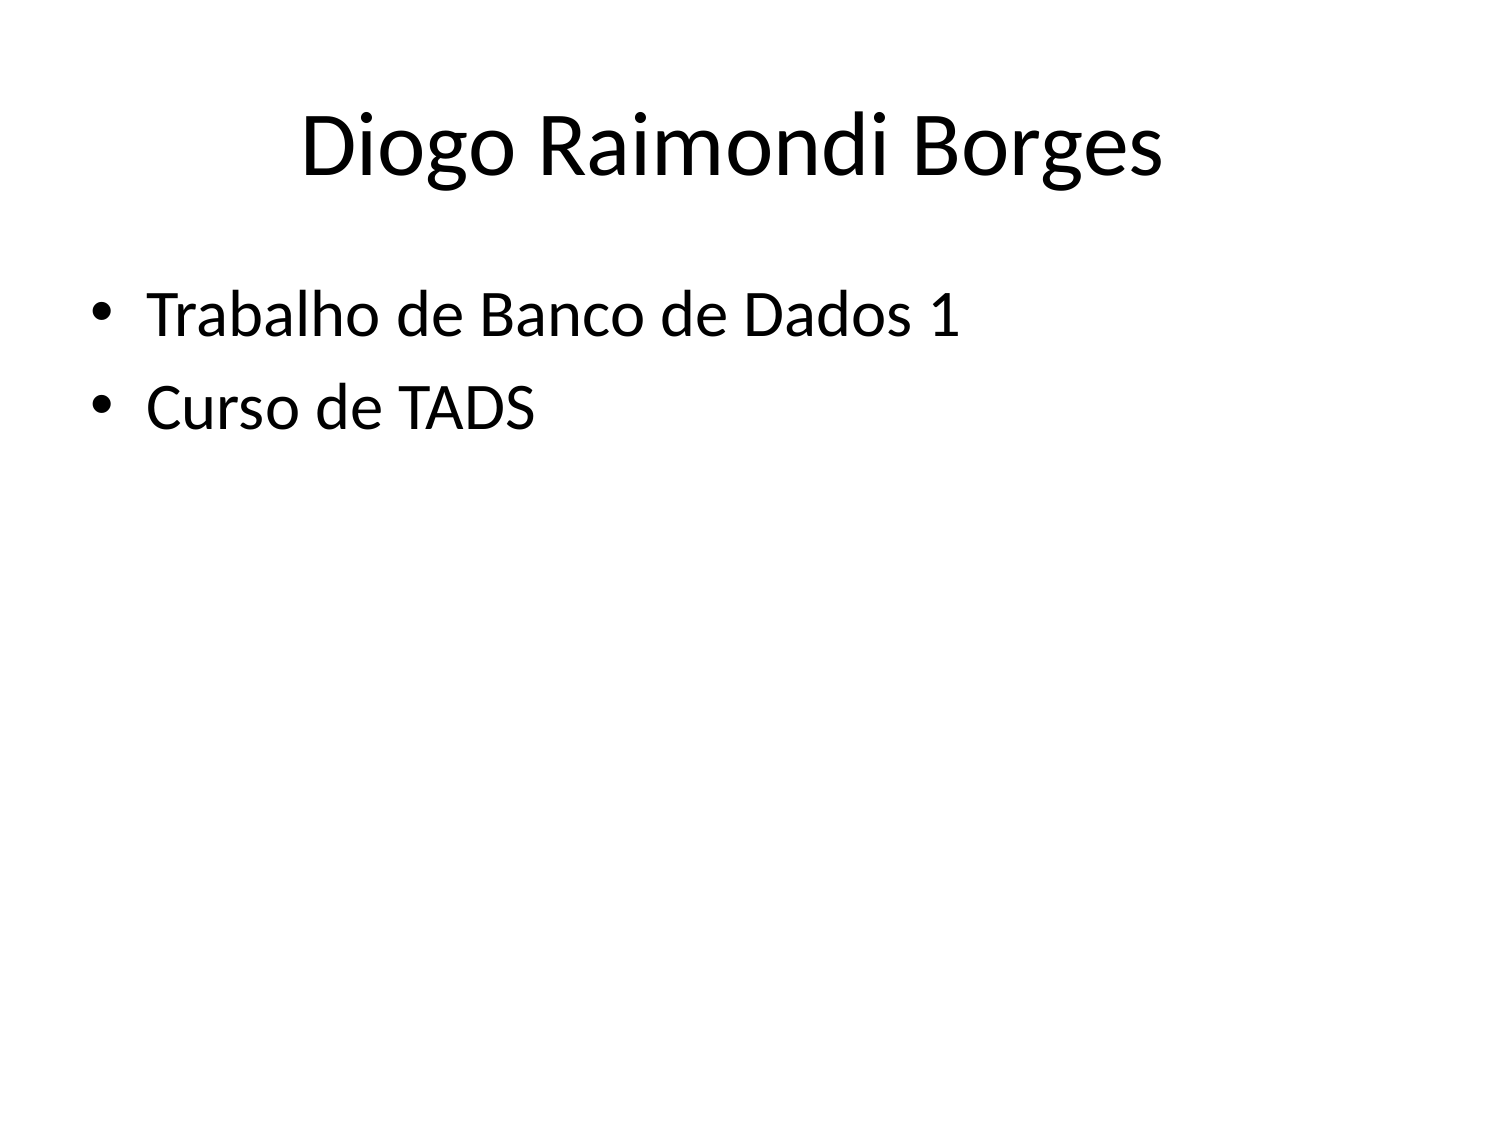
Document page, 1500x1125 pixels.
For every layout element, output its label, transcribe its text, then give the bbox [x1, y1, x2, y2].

title Diogo Raimondi Borges [75, 45, 1425, 233]
list Trabalho de Banco de Dados 1 Curso de TADS [75, 262, 1425, 1005]
